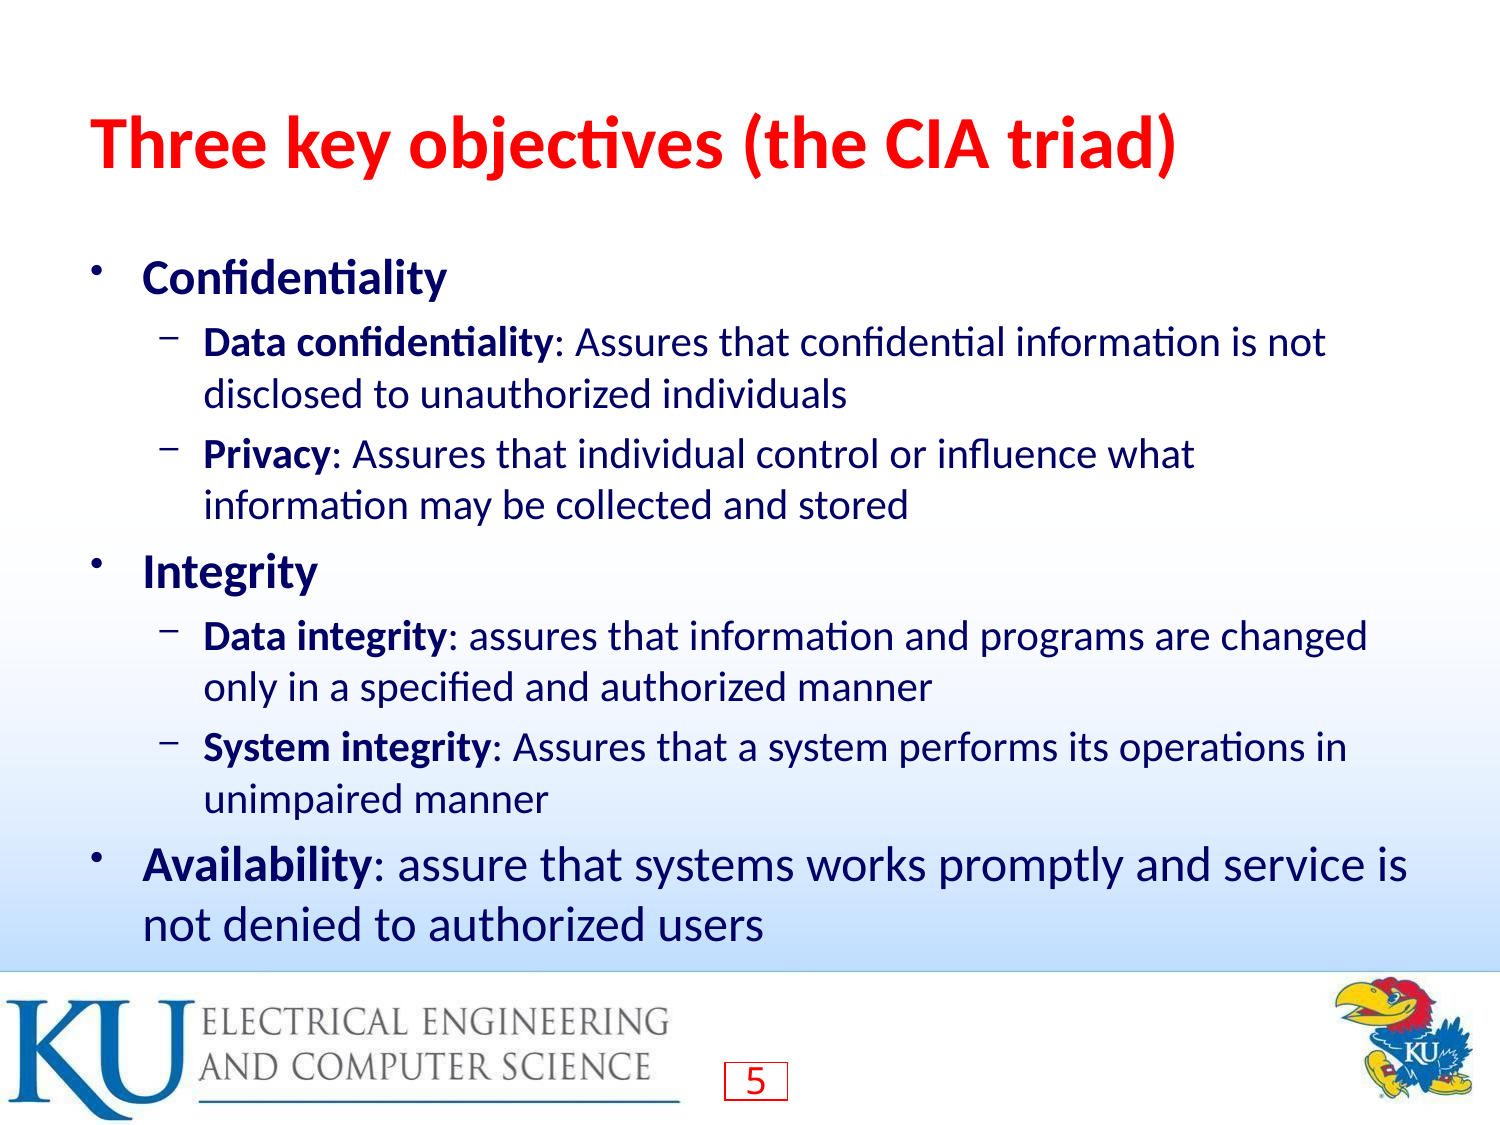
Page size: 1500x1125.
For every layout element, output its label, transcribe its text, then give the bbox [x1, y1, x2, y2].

list Confidentiality Data confidentiality: Assures that confidential information is not disclosed to unauthorized individuals Privacy: Assures that individual control or influence what information may be collected and stored Integrity Data integrity: assures that information and programs are changed only in a specified and authorized manner System integrity: Assures that a system performs its operations in unimpaired manner Availability: assure that systems works promptly and service is not denied to authorized users [75, 237, 1425, 963]
title Three key objectives (the CIA triad) [75, 45, 1425, 233]
picture [0, 0, 1500, 1125]
